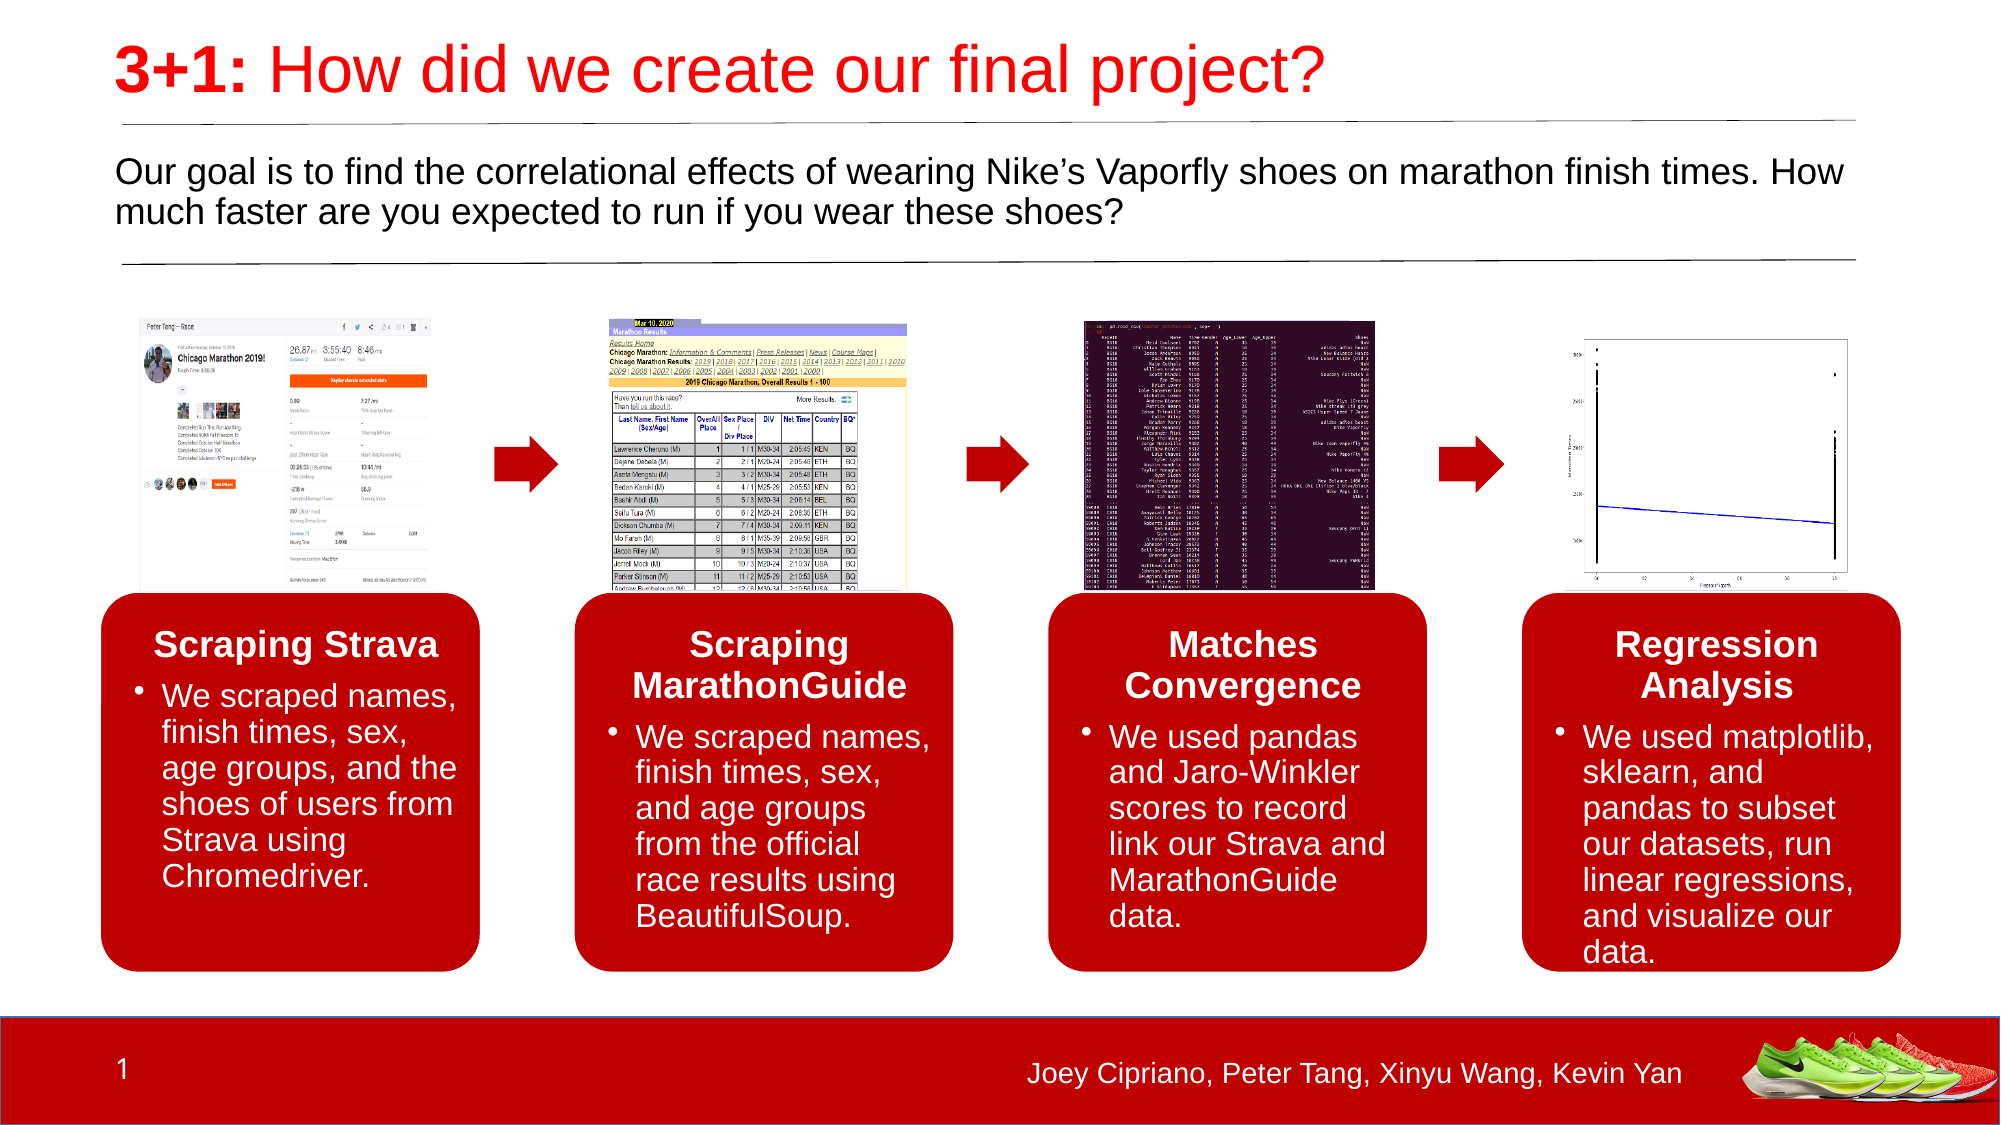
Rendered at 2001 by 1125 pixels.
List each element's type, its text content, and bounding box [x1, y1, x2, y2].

picture [1084, 321, 1375, 590]
slide_number 1 [99, 1041, 140, 1101]
text_box [0, 1016, 1742, 1125]
text_box Joey Cipriano, Peter Tang, Xinyu Wang, Kevin Yan [1007, 1041, 1699, 1104]
title Our goal is to find the correlational effects of wearing Nike’s Vaporfly shoes on marathon finish times. How much faster are you expected to run if you wear these shoes? [99, 144, 1863, 240]
picture [139, 316, 431, 592]
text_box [121, 120, 1857, 125]
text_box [1742, 984, 2000, 1125]
text_box 3+1: How did we create our final project? [99, 18, 1902, 114]
picture [609, 318, 907, 590]
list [99, 240, 1903, 1041]
picture [1560, 320, 1854, 590]
